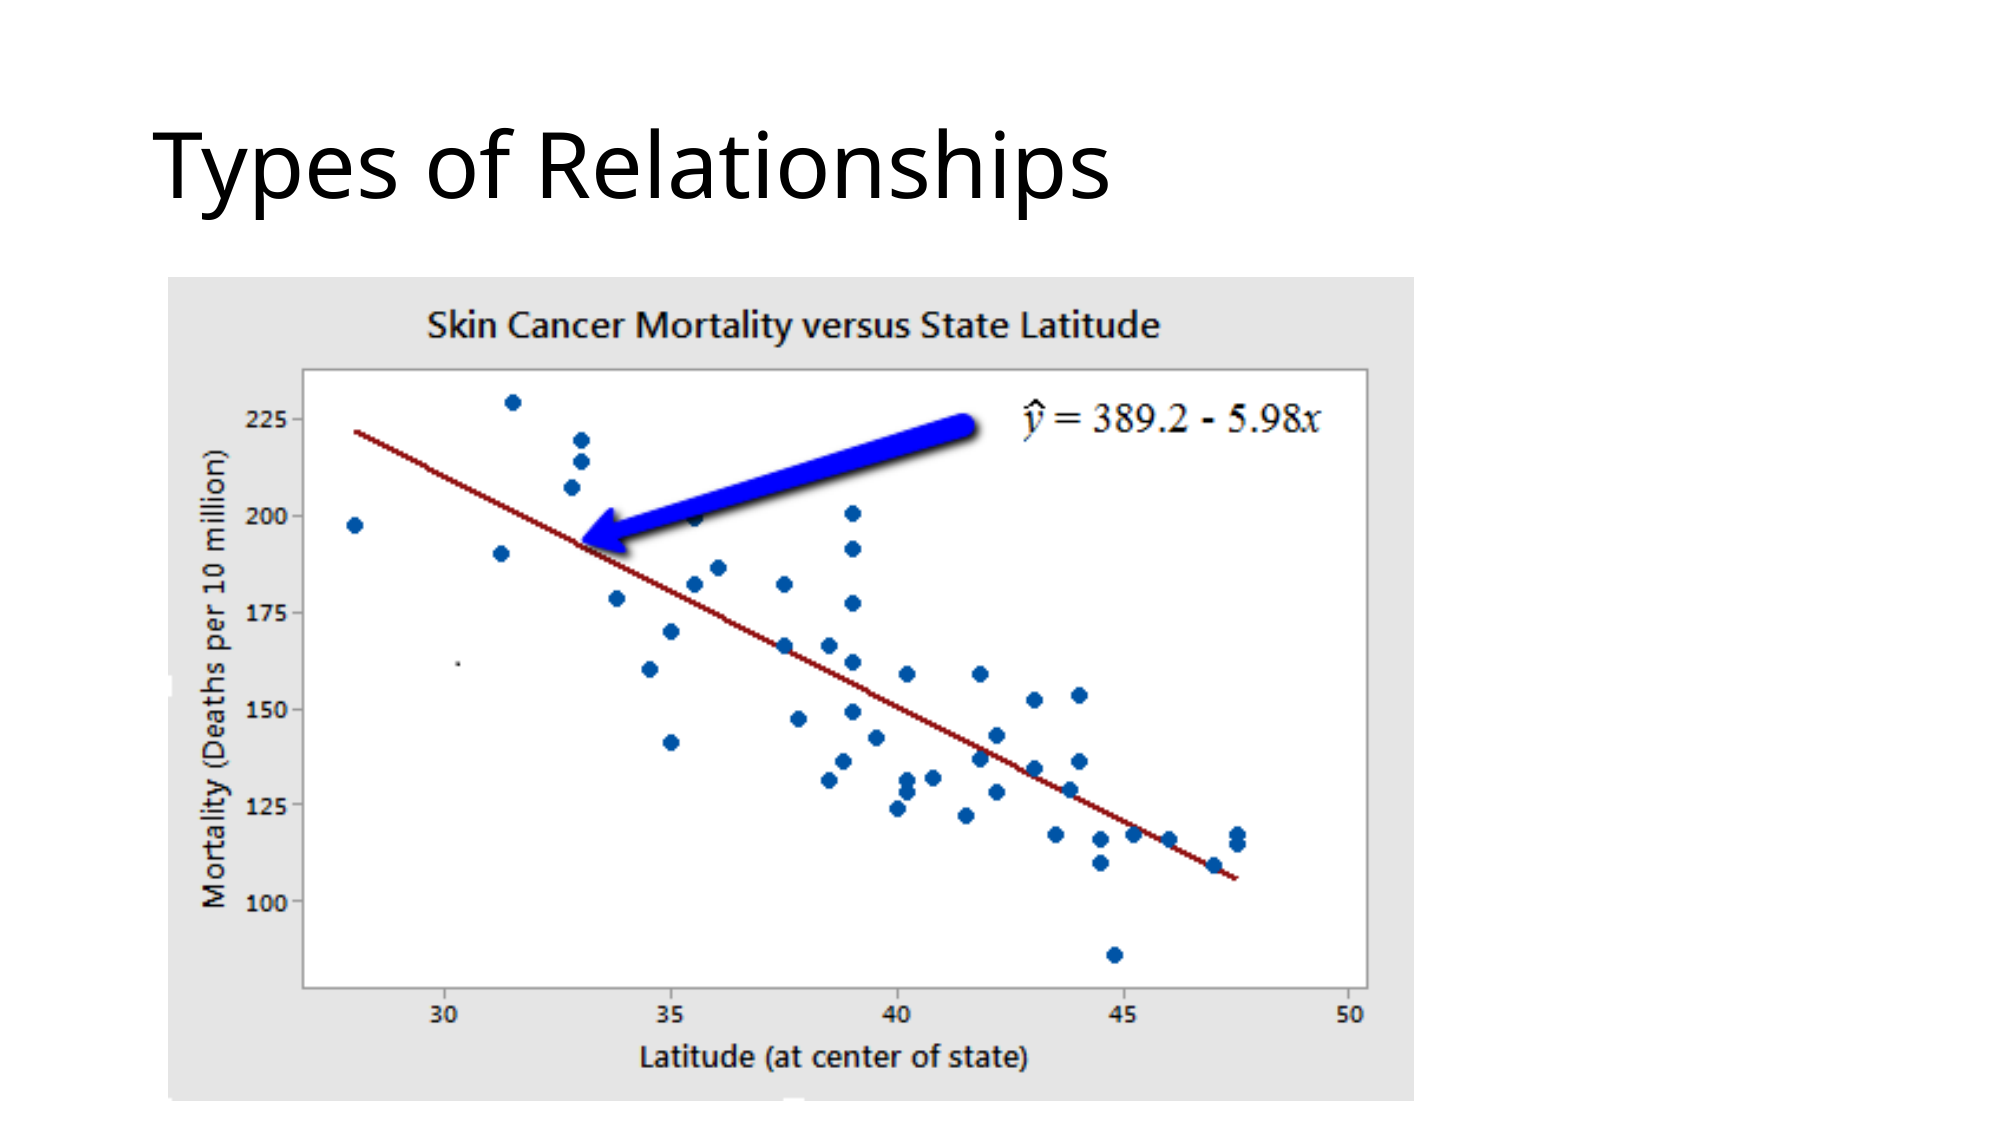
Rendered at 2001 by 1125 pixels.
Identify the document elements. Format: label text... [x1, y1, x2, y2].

title Types of Relationships [137, 59, 1863, 278]
picture [168, 277, 1414, 1101]
